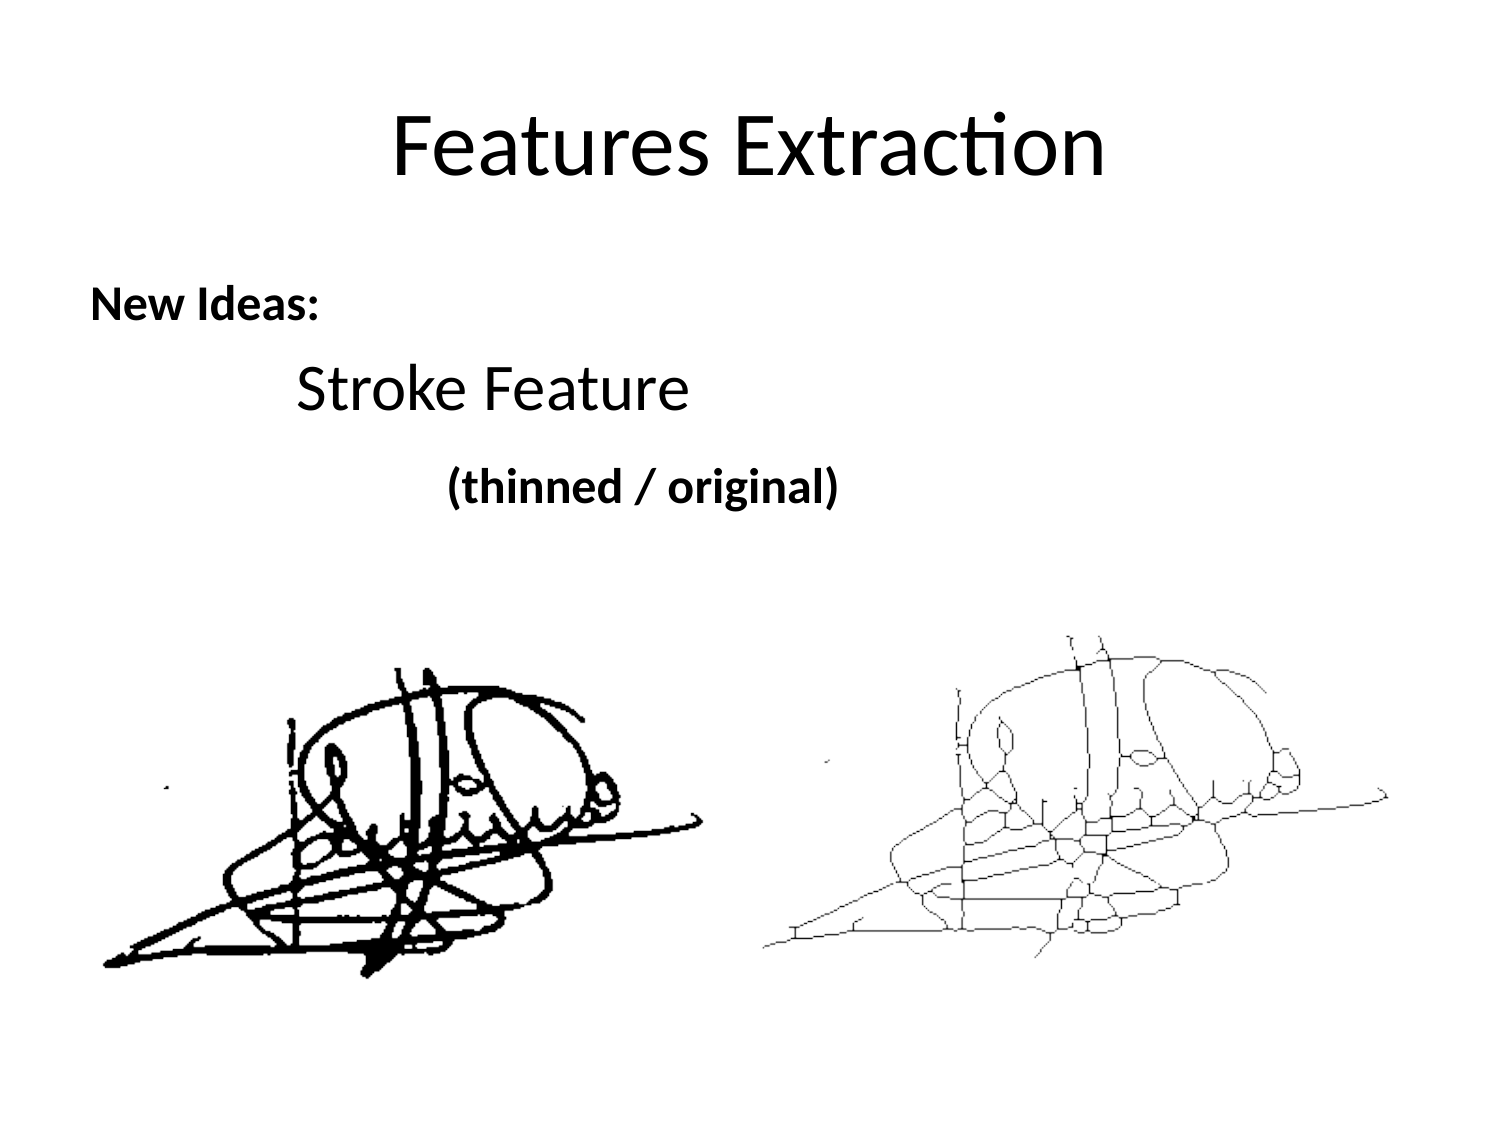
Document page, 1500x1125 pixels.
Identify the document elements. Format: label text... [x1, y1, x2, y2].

list New Ideas: Stroke Feature (thinned / original) [75, 262, 1425, 608]
picture [0, 573, 1500, 1085]
title Features Extraction [75, 45, 1425, 233]
